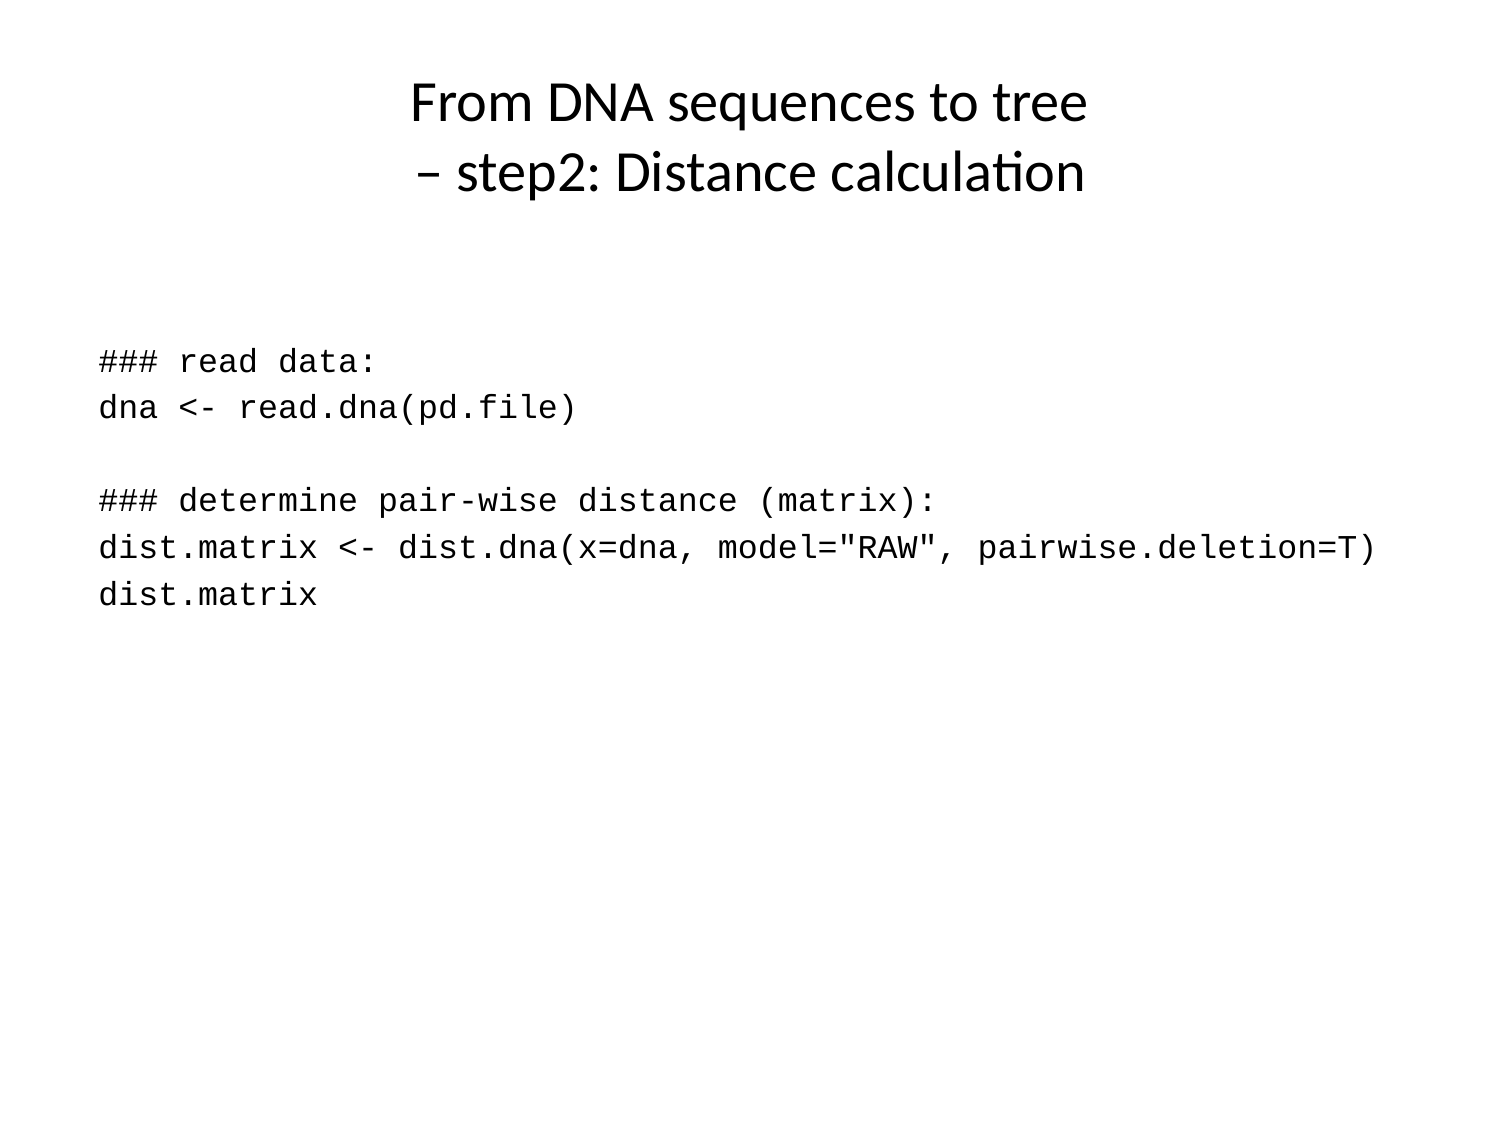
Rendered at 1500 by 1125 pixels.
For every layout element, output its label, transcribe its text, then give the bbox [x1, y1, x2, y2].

title From DNA sequences to tree – step2: Distance calculation [75, 45, 1425, 221]
list ### read data: dna <- read.dna(pd.file) ### determine pair-wise distance (matrix): dist.matrix <- dist.dna(x=dna, model="RAW", pairwise.deletion=T) dist.matrix [83, 331, 1421, 775]
